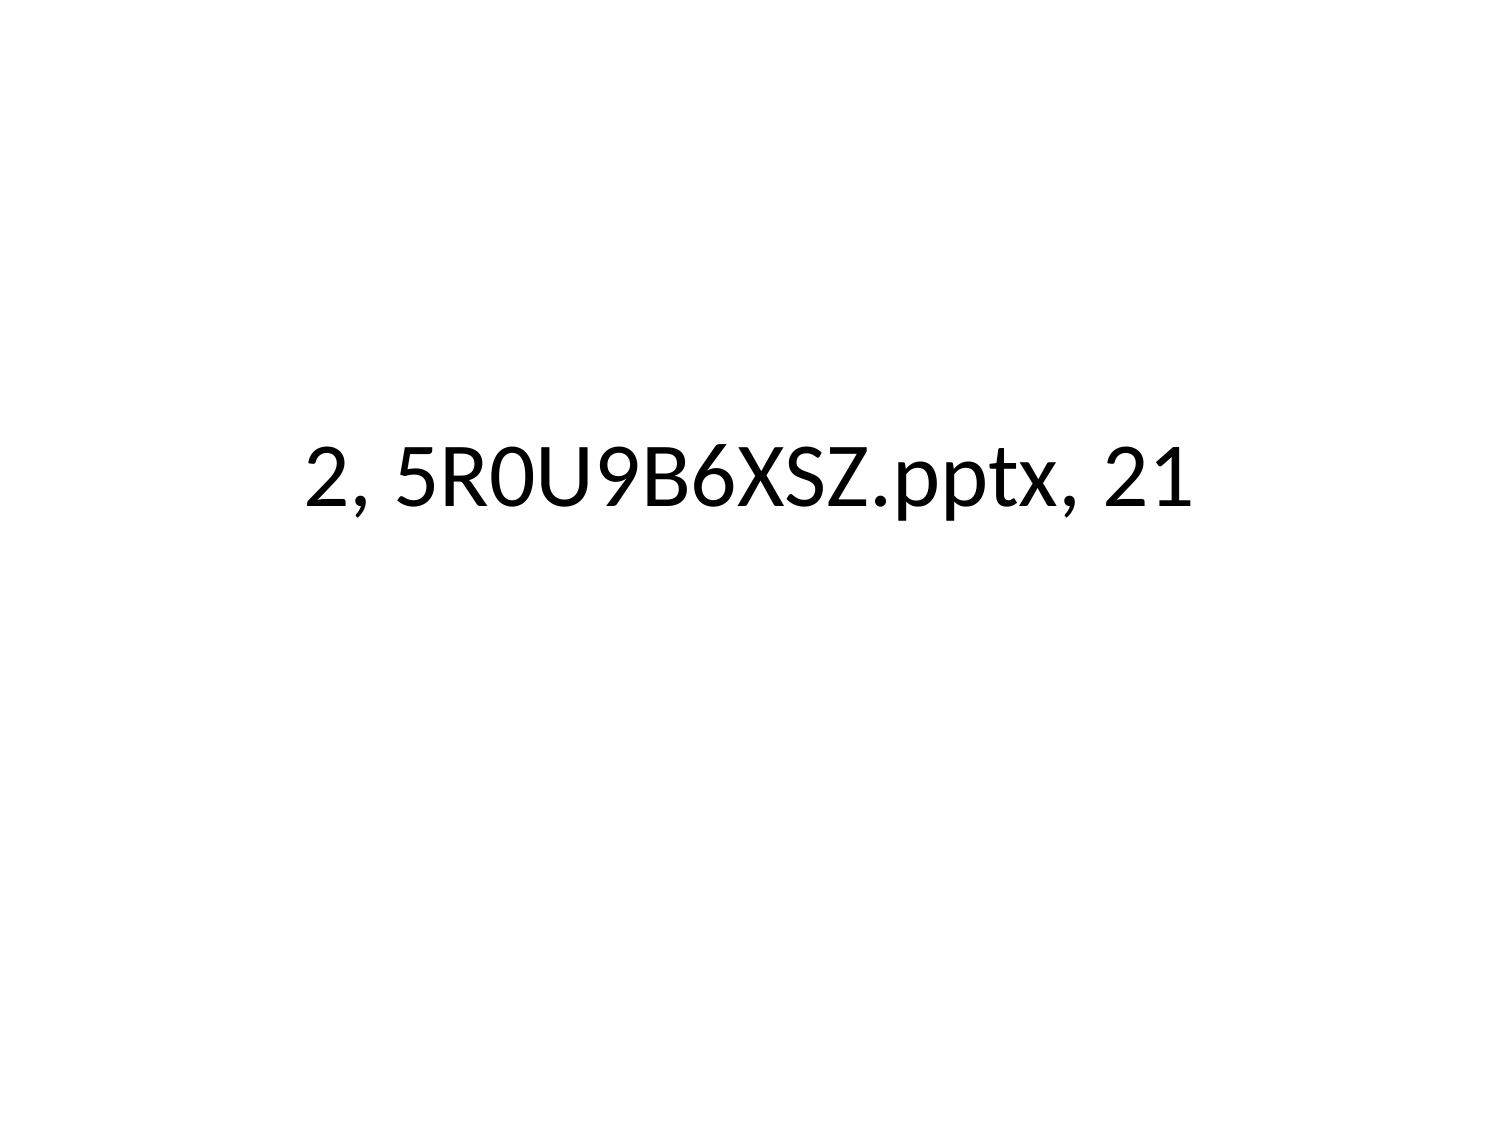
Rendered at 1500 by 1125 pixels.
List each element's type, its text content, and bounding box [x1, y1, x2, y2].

title 2, 5R0U9B6XSZ.pptx, 21 [112, 349, 1388, 591]
